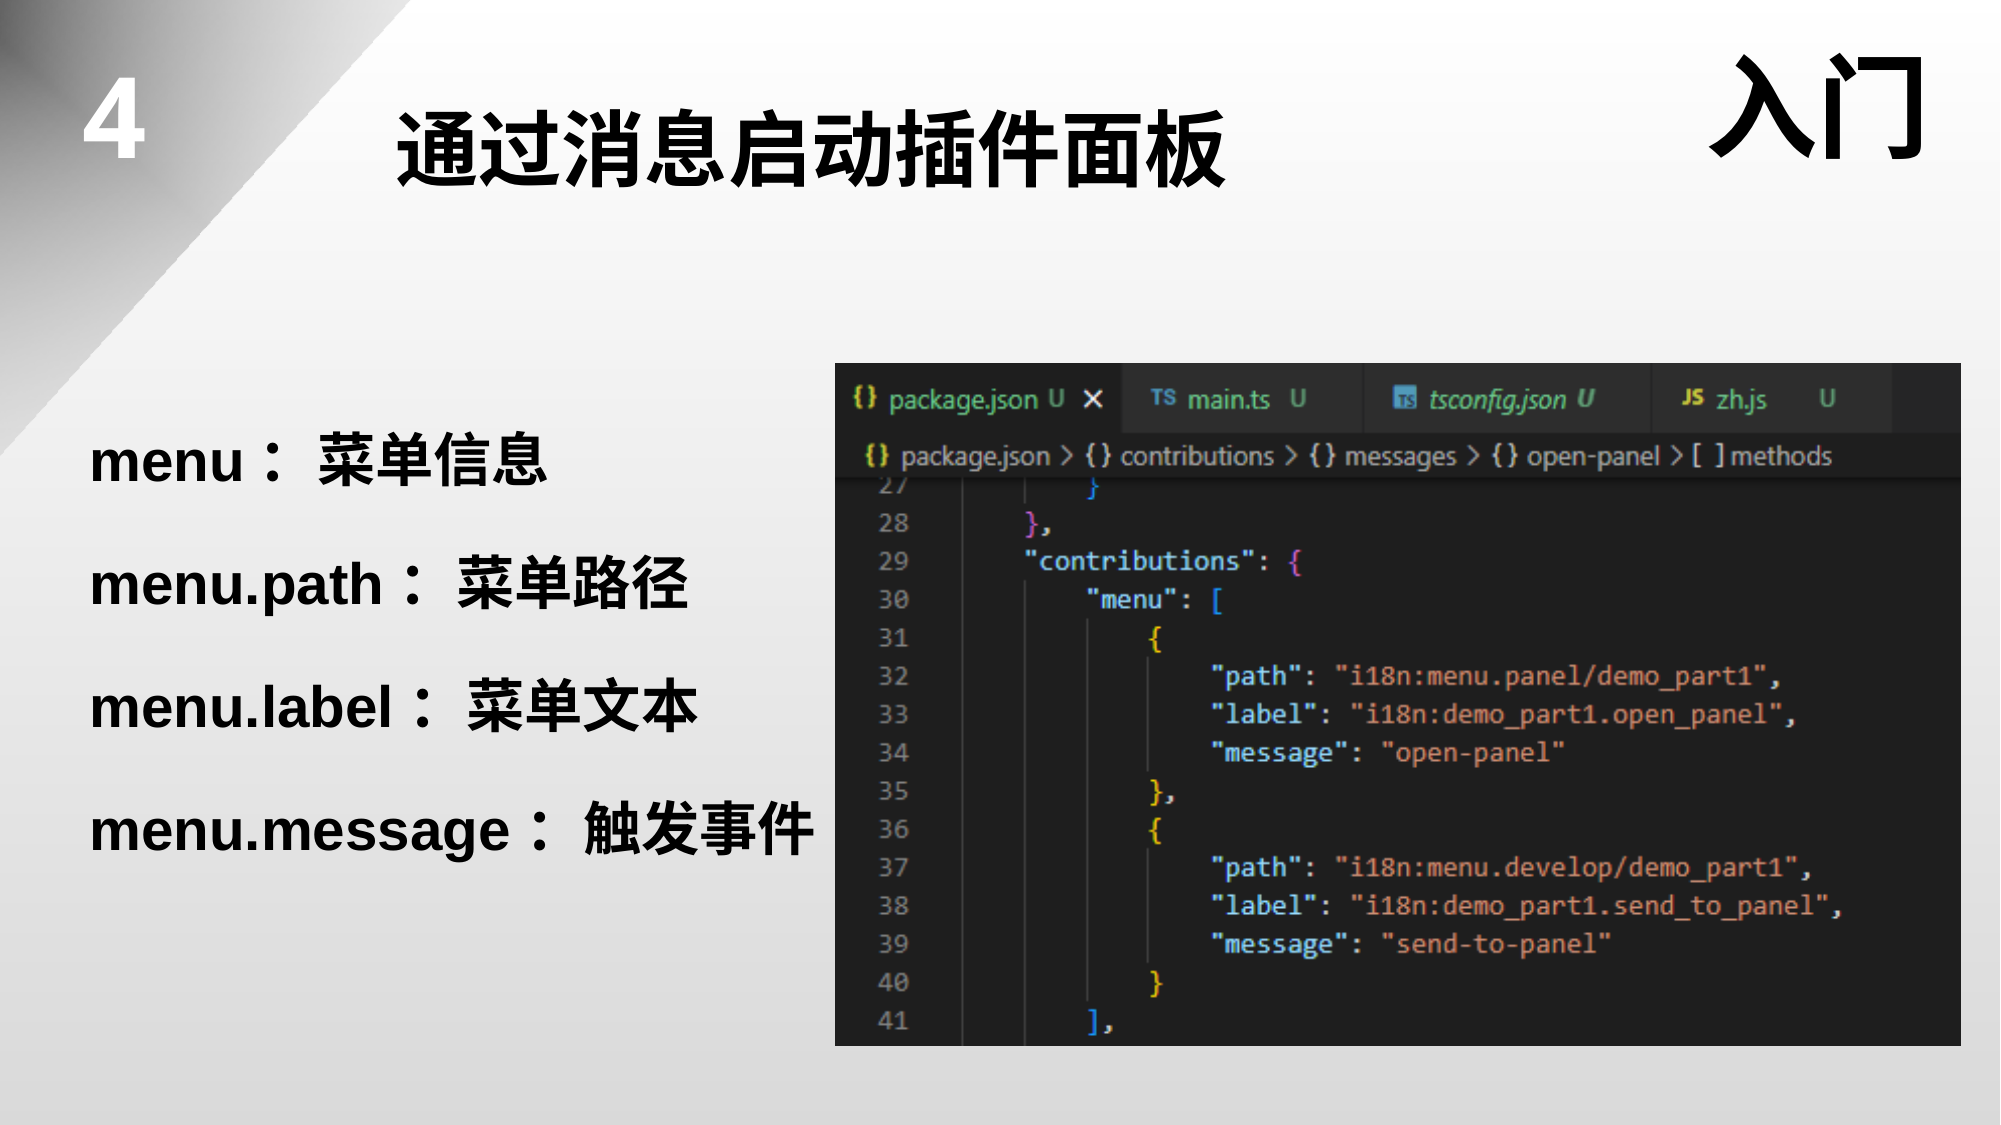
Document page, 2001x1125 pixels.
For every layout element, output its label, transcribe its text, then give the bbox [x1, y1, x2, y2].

picture [835, 363, 1961, 1046]
text_box 通过消息启动插件面板 [380, 89, 1243, 205]
picture [0, 0, 299, 415]
text_box 入门 [1690, 30, 1980, 180]
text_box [0, 415, 835, 871]
